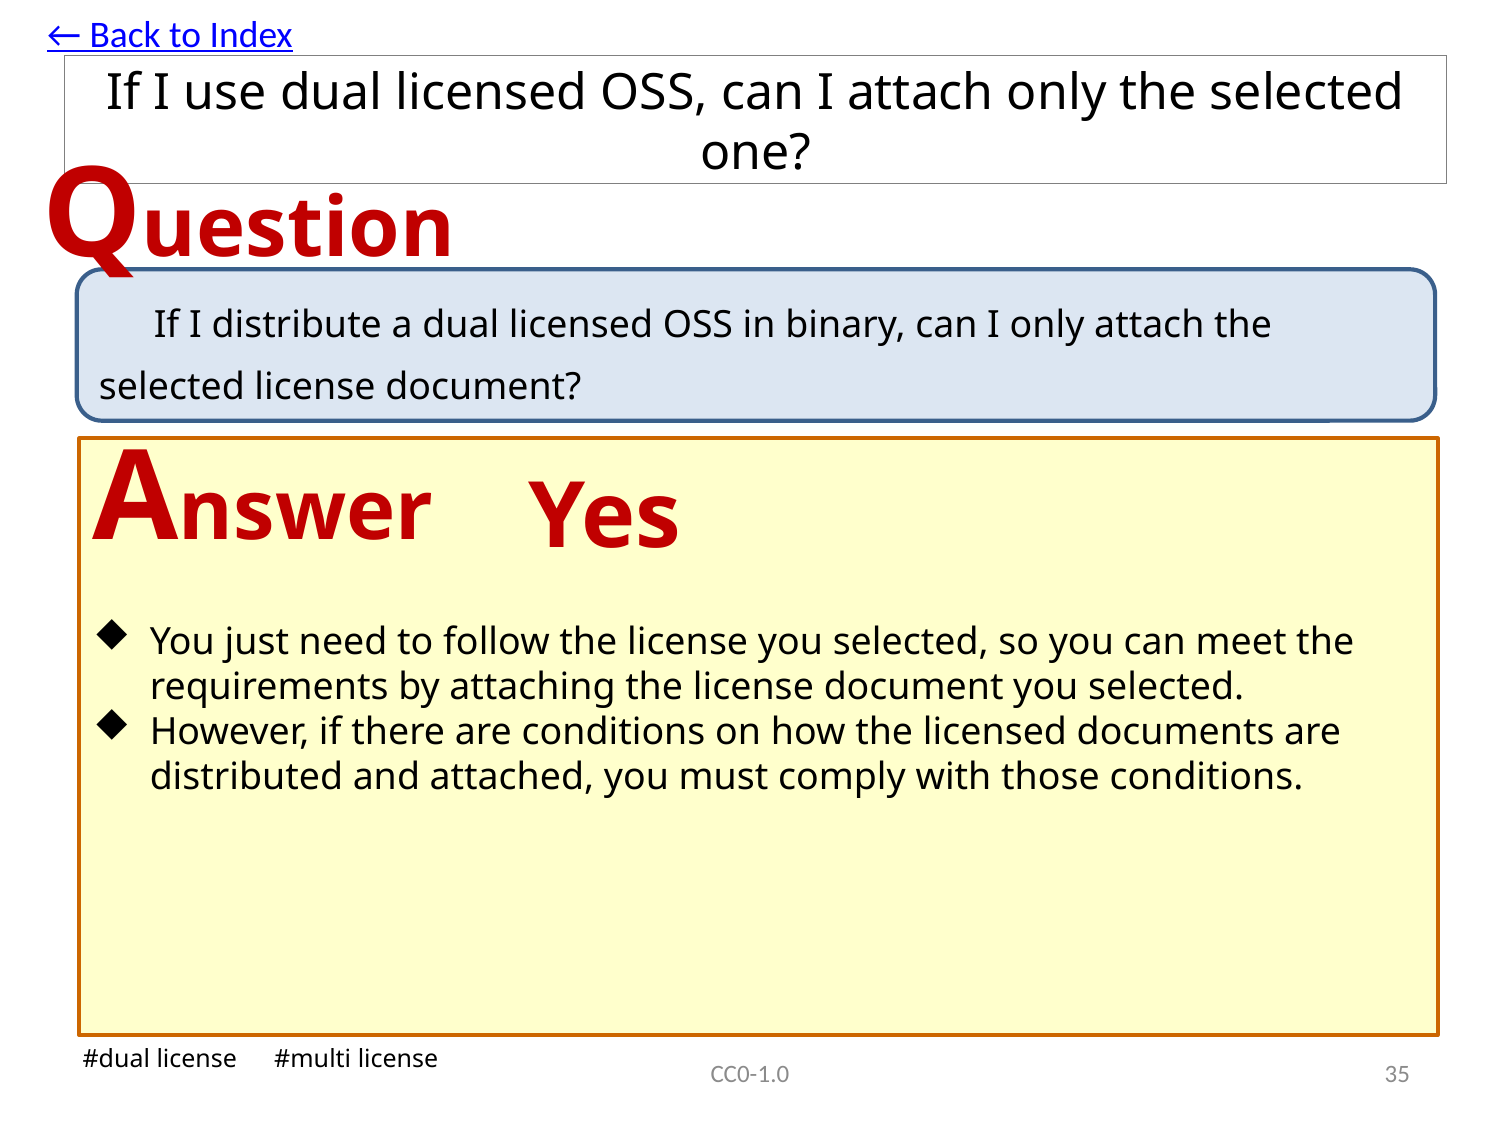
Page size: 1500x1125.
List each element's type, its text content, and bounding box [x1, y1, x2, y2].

text_box Answer [77, 407, 449, 573]
text_box [77, 436, 1440, 1037]
text_box If I distribute a dual licensed OSS in binary, can I only attach the selected license document? [74, 267, 1438, 423]
list You just need to follow the license you selected, so you can meet the requirements by attaching the license document you selected. However, if there are conditions on how the licensed documents are distributed and attached, you must comply with those conditions. [78, 609, 1439, 1043]
title If I use dual licensed OSS, can I attach only the selected one? [64, 55, 1447, 184]
footer CC0-1.0 [512, 1042, 988, 1103]
slide_number 34 [1074, 1042, 1425, 1103]
text_box Yes [513, 448, 857, 573]
text_box #dual license #multi license [67, 1035, 454, 1080]
text_box Question [27, 124, 471, 289]
text_box ← Back to Index [32, 2, 309, 62]
